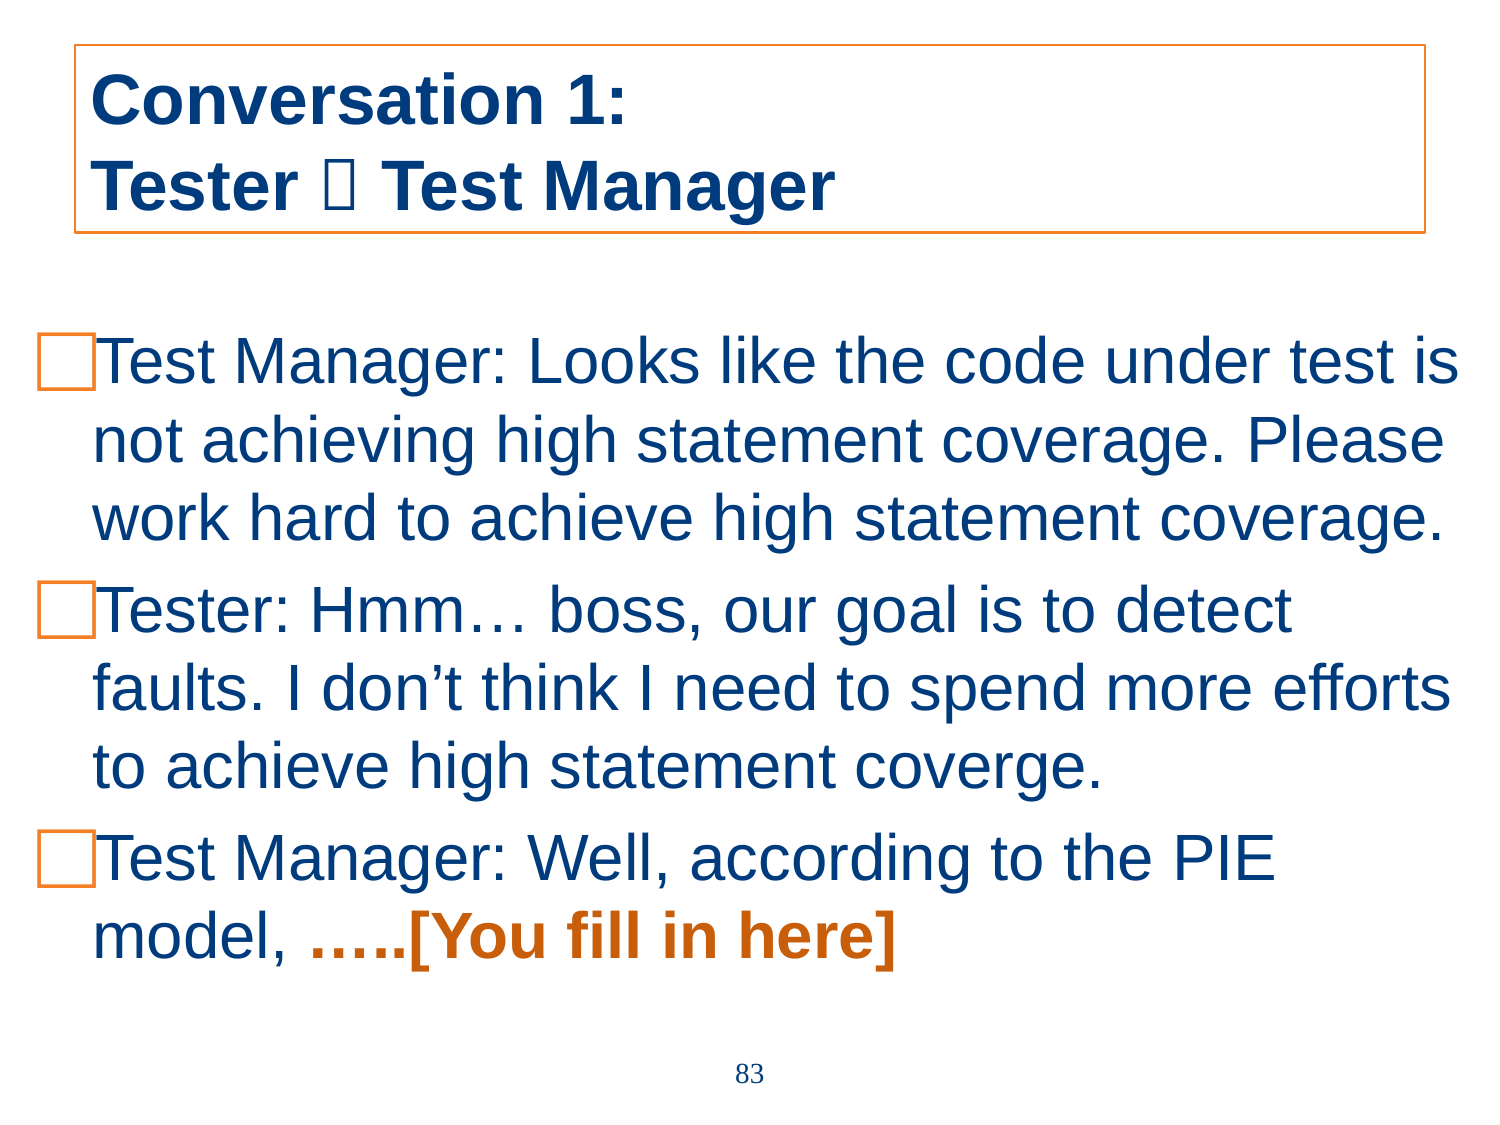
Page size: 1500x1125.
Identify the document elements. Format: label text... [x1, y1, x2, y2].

title Conversation 1: Tester  Test Manager [74, 44, 1426, 234]
list Test Manager: Looks like the code under test is not achieving high statement coverage. Please work hard to achieve high statement coverage. Tester: Hmm… boss, our goal is to detect faults. I don’t think I need to spend more efforts to achieve high statement coverge. Test Manager: Well, according to the PIE model, …..[You fill in here] [22, 310, 1478, 1047]
slide_number 83 [512, 1047, 988, 1100]
